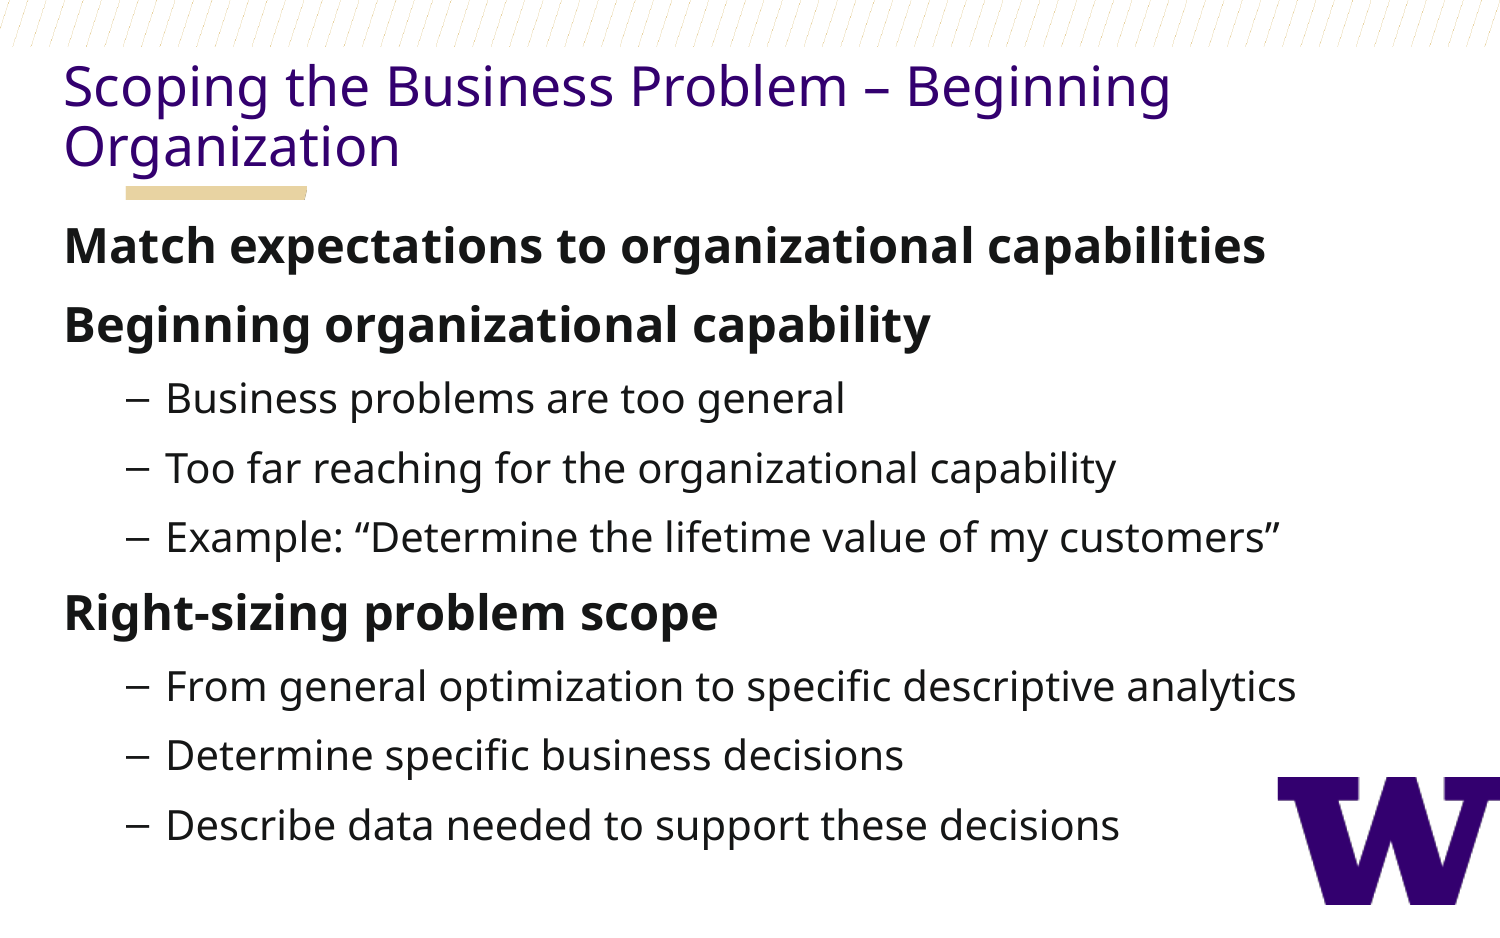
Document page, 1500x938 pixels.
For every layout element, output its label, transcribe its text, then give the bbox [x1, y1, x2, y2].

list Match expectations to organizational capabilities Beginning organizational capability Business problems are too general Too far reaching for the organizational capability Example: “Determine the lifetime value of my customers” Right-sizing problem scope From general optimization to specific descriptive analytics Determine specific business decisions Describe data needed to support these decisions [48, 199, 1453, 778]
picture [0, 0, 1500, 47]
list Scoping the Business Problem – Beginning Organization [48, 37, 1453, 199]
